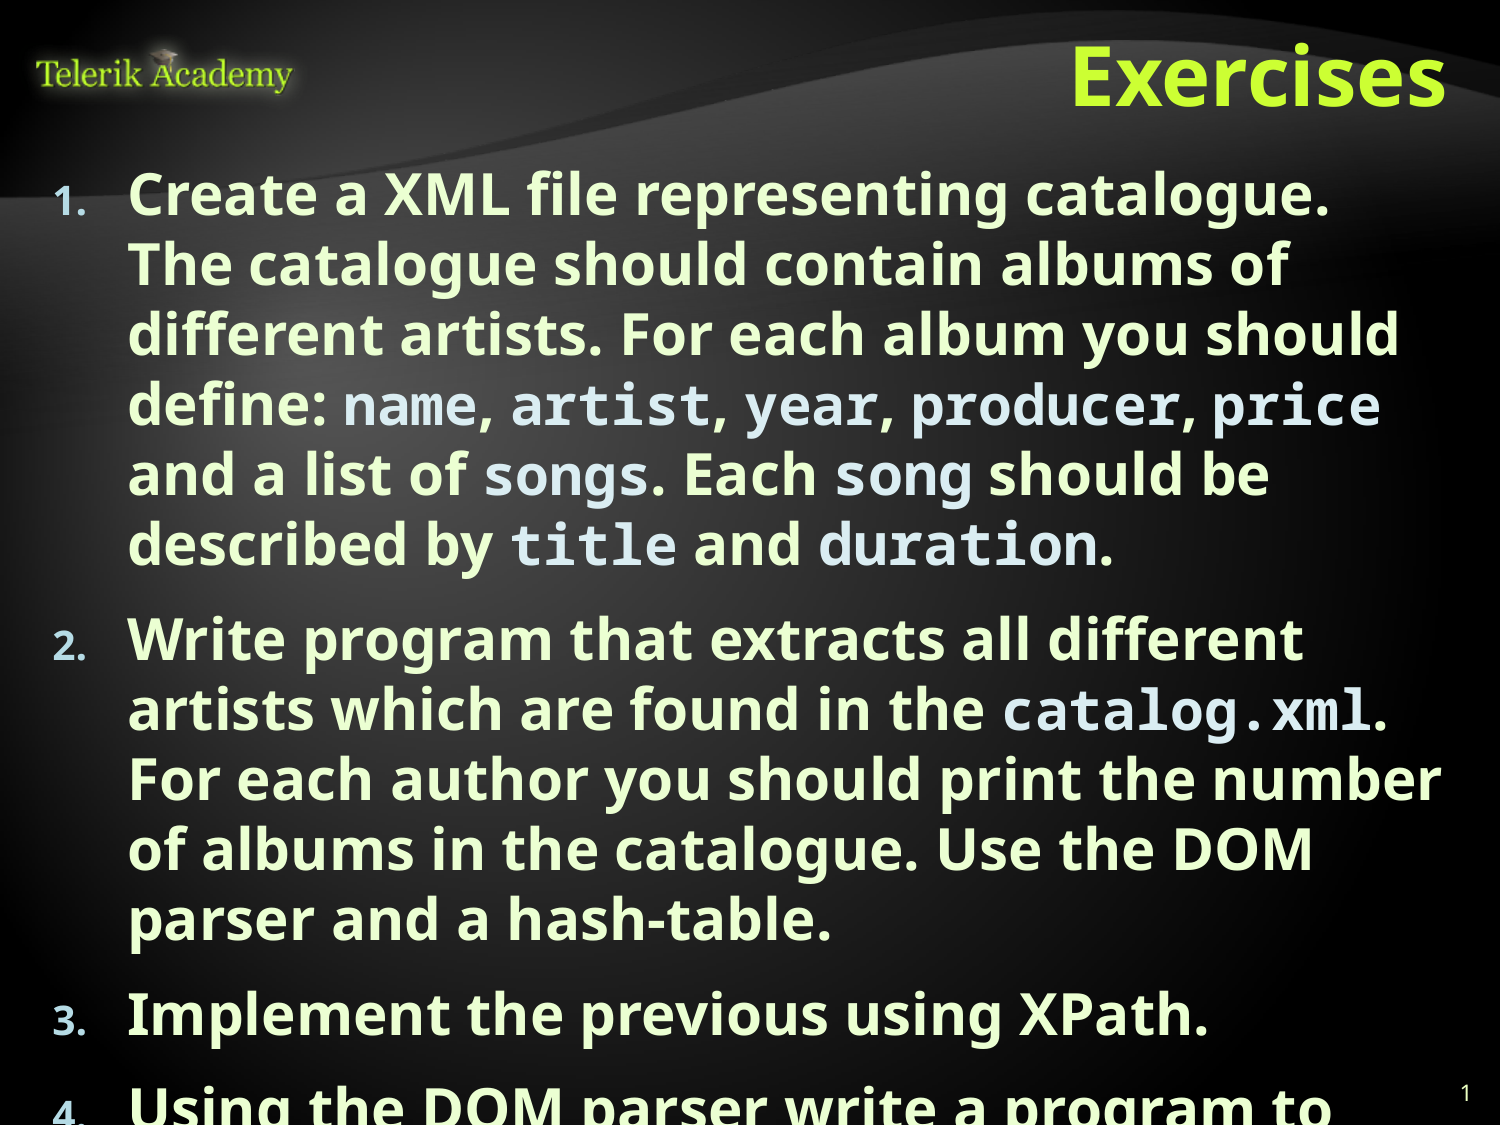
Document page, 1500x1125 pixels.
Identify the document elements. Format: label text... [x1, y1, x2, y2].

title Exercises [300, 12, 1463, 149]
list Create a XML file representing catalogue. The catalogue should contain albums of different artists. For each album you should define: name, artist, year, producer, price and a list of songs. Each song should be described by title and duration. Write program that extracts all different artists which are found in the catalog.xml. For each author you should print the number of albums in the catalogue. Use the DOM parser and a hash-table. Implement the previous using XPath. Using the DOM parser write a program to delete from catalog.xml all albums having price > 20. [37, 149, 1463, 1088]
picture [0, 0, 1500, 1125]
picture [59, 1109, 65, 1119]
slide_number 1 [1412, 1074, 1488, 1113]
